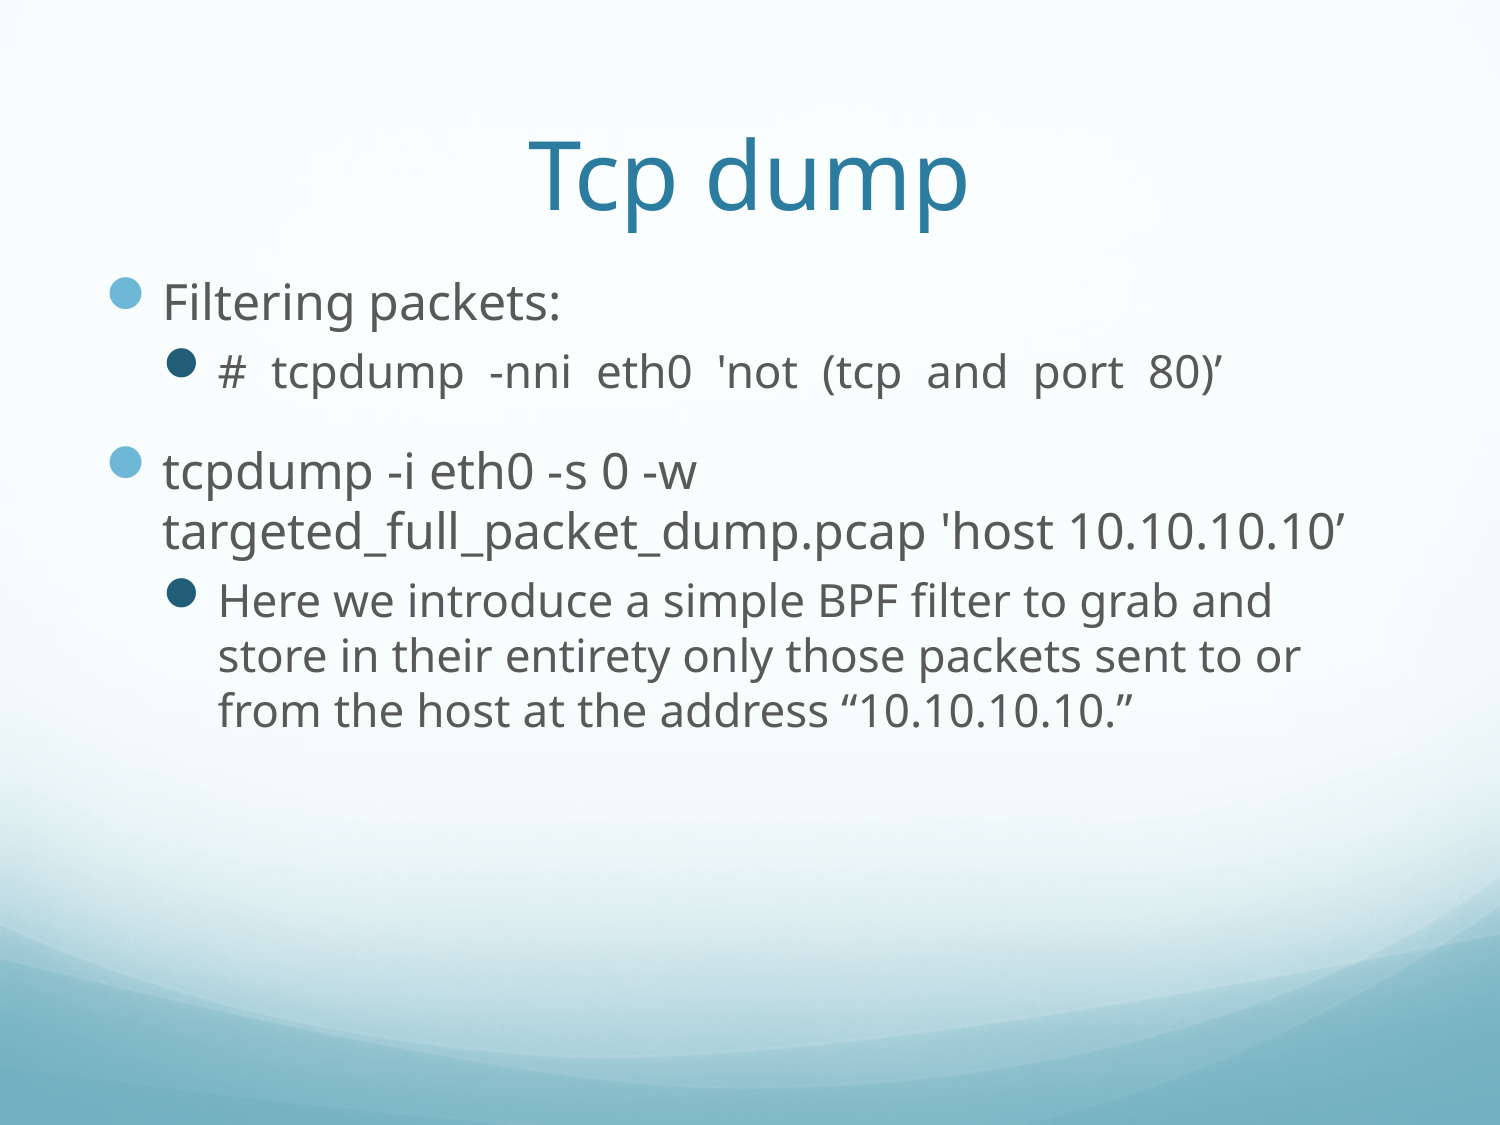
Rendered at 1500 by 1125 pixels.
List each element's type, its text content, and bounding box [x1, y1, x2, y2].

title Tcp dump [90, 17, 1410, 237]
list Filtering packets: # tcpdump -nni eth0 'not (tcp and port 80)’ tcpdump -i eth0 -s 0 -w targeted_full_packet_dump.pcap 'host 10.10.10.10’ Here we introduce a simple BPF ﬁlter to grab and store in their entirety only those packets sent to or from the host at the address “10.10.10.10.” [90, 262, 1410, 975]
